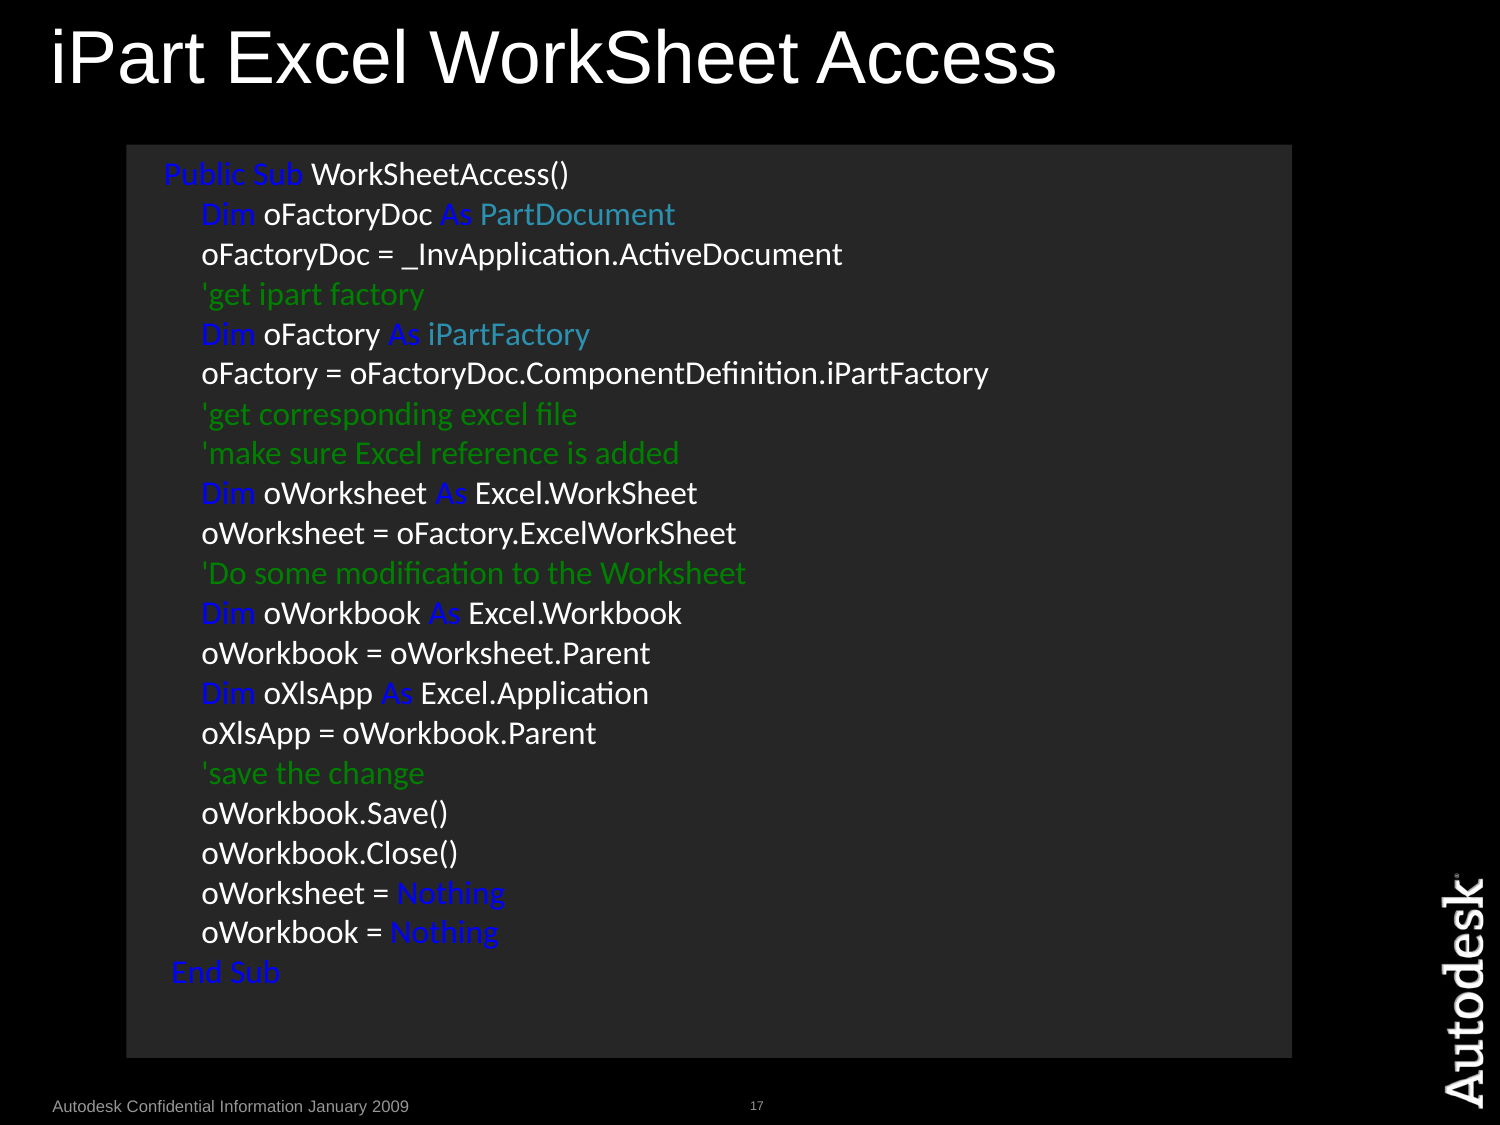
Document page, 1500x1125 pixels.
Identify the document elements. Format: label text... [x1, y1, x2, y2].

text_box Public Sub WorkSheetAccess() Dim oFactoryDoc As PartDocument oFactoryDoc = _InvApplication.ActiveDocument 'get ipart factory Dim oFactory As iPartFactory oFactory = oFactoryDoc.ComponentDefinition.iPartFactory 'get corresponding excel file 'make sure Excel reference is added Dim oWorksheet As Excel.WorkSheet oWorksheet = oFactory.ExcelWorkSheet 'Do some modification to the Worksheet Dim oWorkbook As Excel.Workbook oWorkbook = oWorksheet.Parent Dim oXlsApp As Excel.Application oXlsApp = oWorkbook.Parent 'save the change oWorkbook.Save() oWorkbook.Close() oWorksheet = Nothing oWorkbook = Nothing End Sub [126, 144, 1293, 1058]
picture [1402, 0, 1500, 1125]
title iPart Excel WorkSheet Access [50, 0, 1374, 120]
